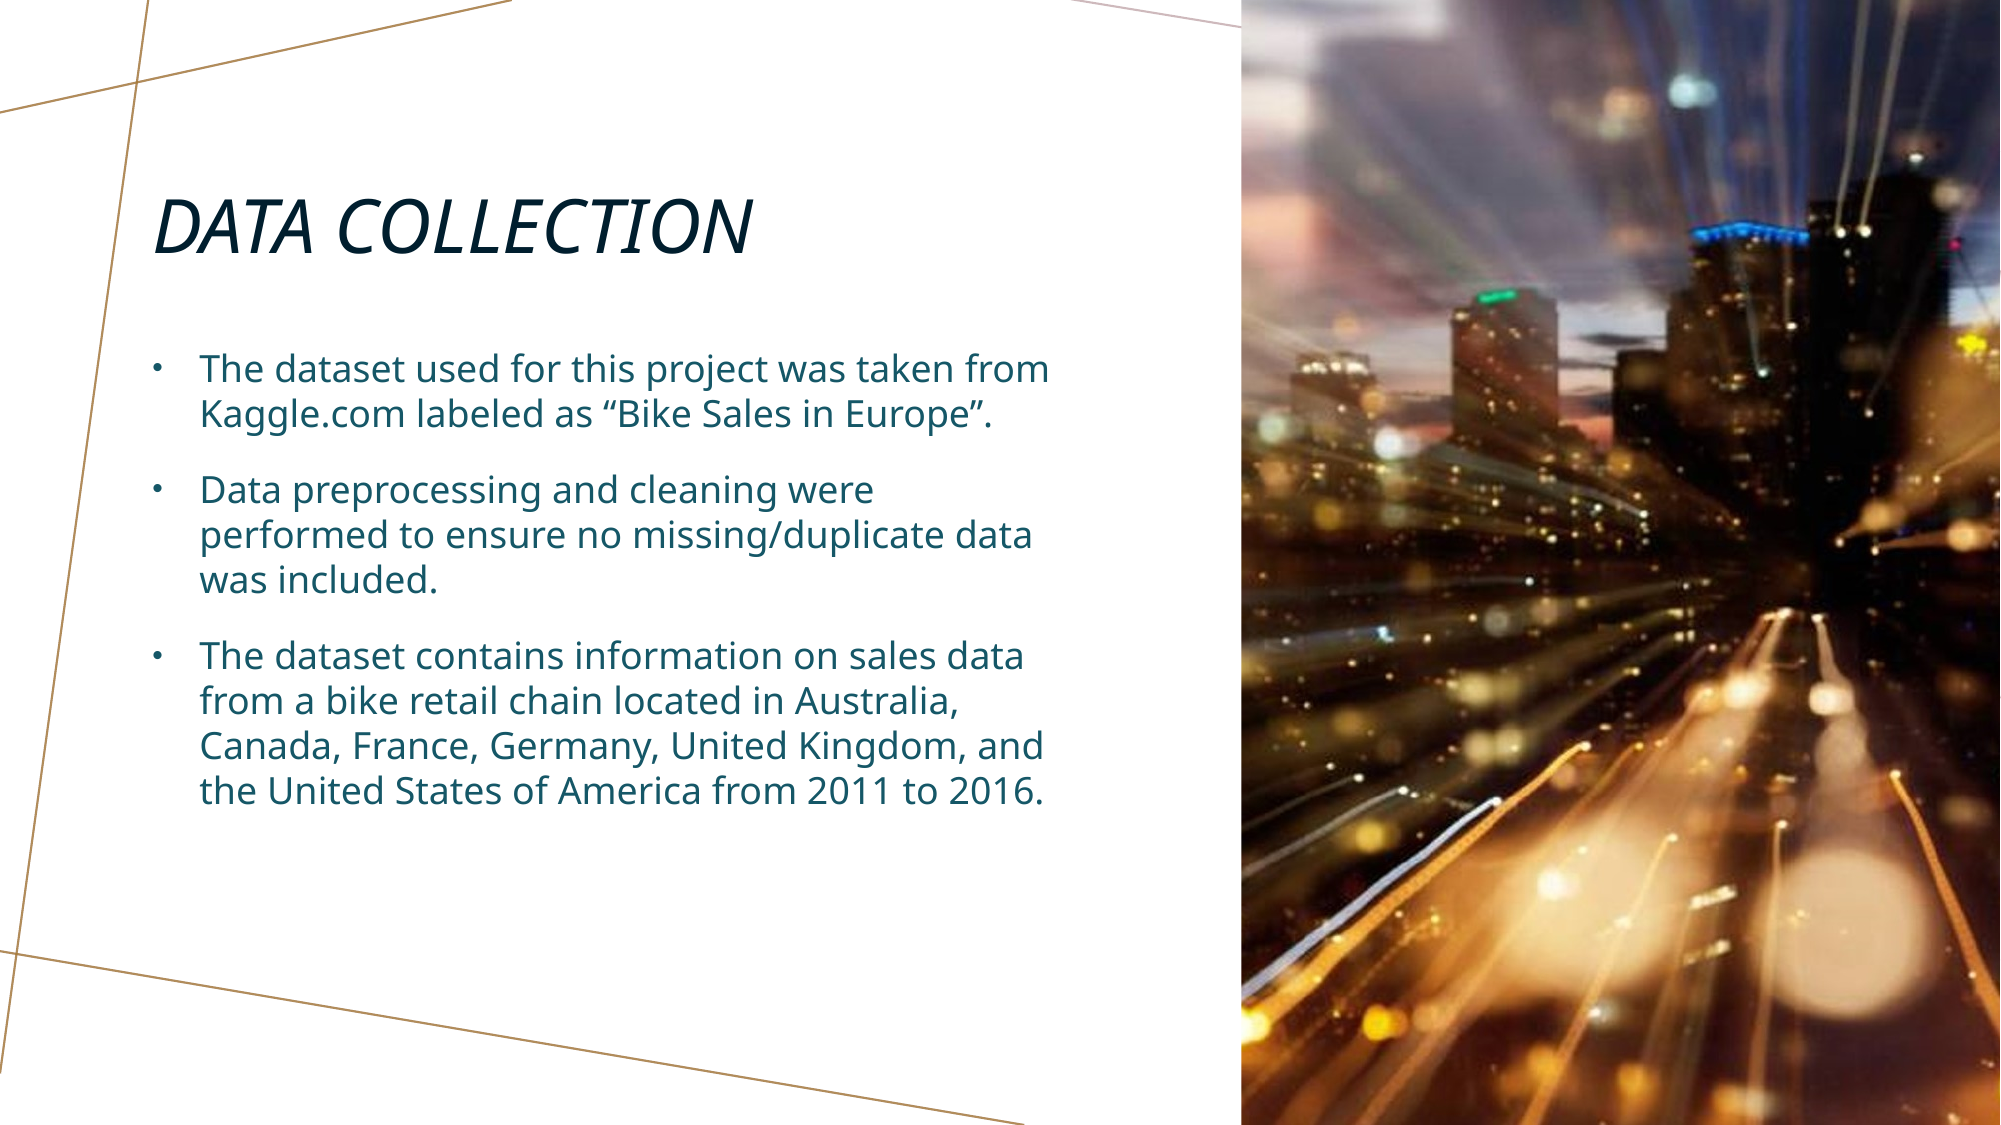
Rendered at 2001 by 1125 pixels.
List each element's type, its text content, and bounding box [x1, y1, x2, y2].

title Data Collection [137, 59, 1228, 278]
list The dataset used for this project was taken from Kaggle.com labeled as “Bike Sales in Europe”. Data preprocessing and cleaning were performed to ensure no missing/duplicate data was included. The dataset contains information on sales data from a bike retail chain located in Australia, Canada, France, Germany, United Kingdom, and the United States of America from 2011 to 2016. [137, 337, 1086, 1005]
picture [1241, 0, 2000, 1125]
